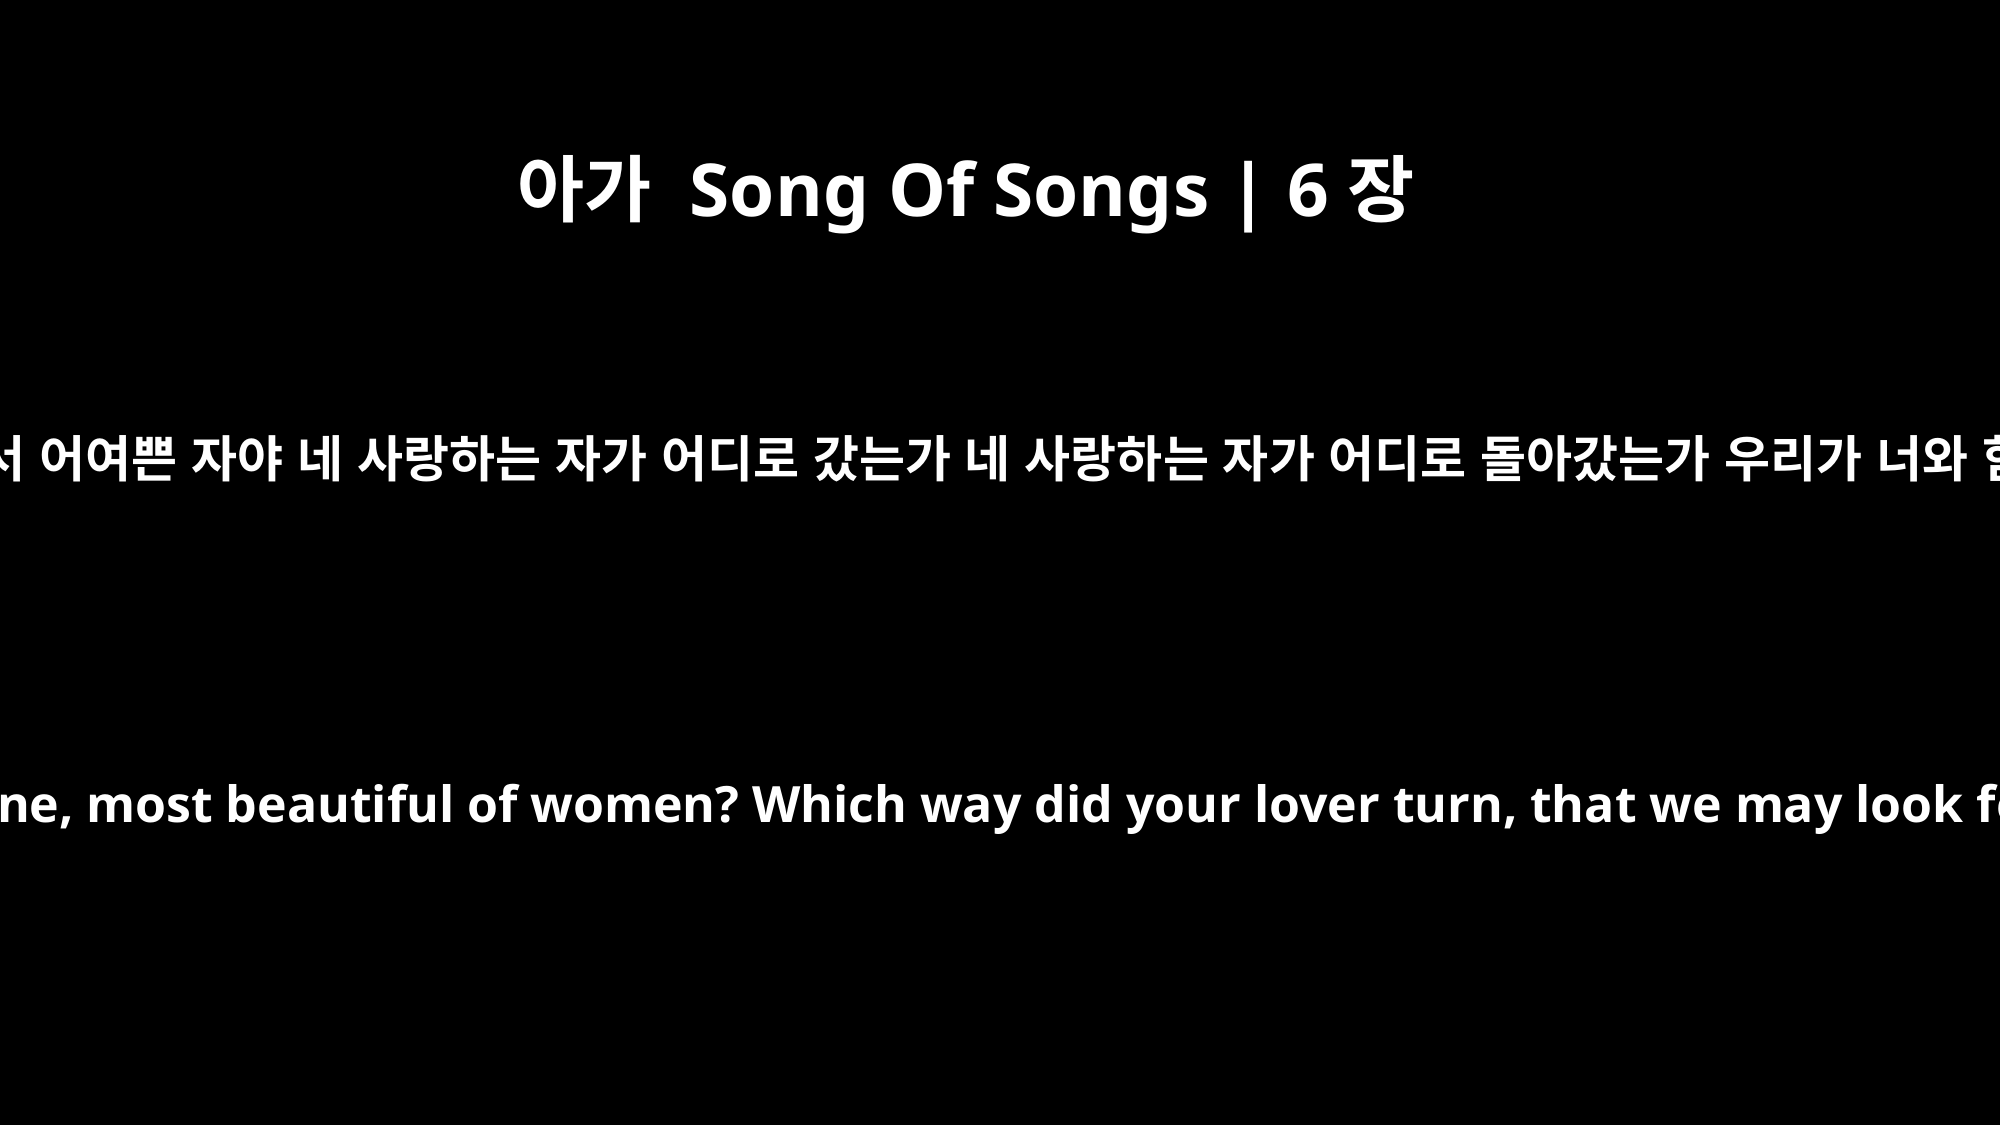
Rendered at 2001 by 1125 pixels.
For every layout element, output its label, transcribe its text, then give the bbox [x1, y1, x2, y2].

text_box 아가 Song Of Songs | 6장 [502, 136, 1430, 239]
text_box 1 여자들 가운데에서 어여쁜 자야 네 사랑하는 자가 어디로 갔는가 네 사랑하는 자가 어디로 돌아갔는가 우리가 너와 함께 찾으리라 [0, 359, 2000, 495]
text_box Where has your lover gone, most beautiful of women? Which way did your lover turn, that we may look for him with you? [0, 764, 2000, 840]
